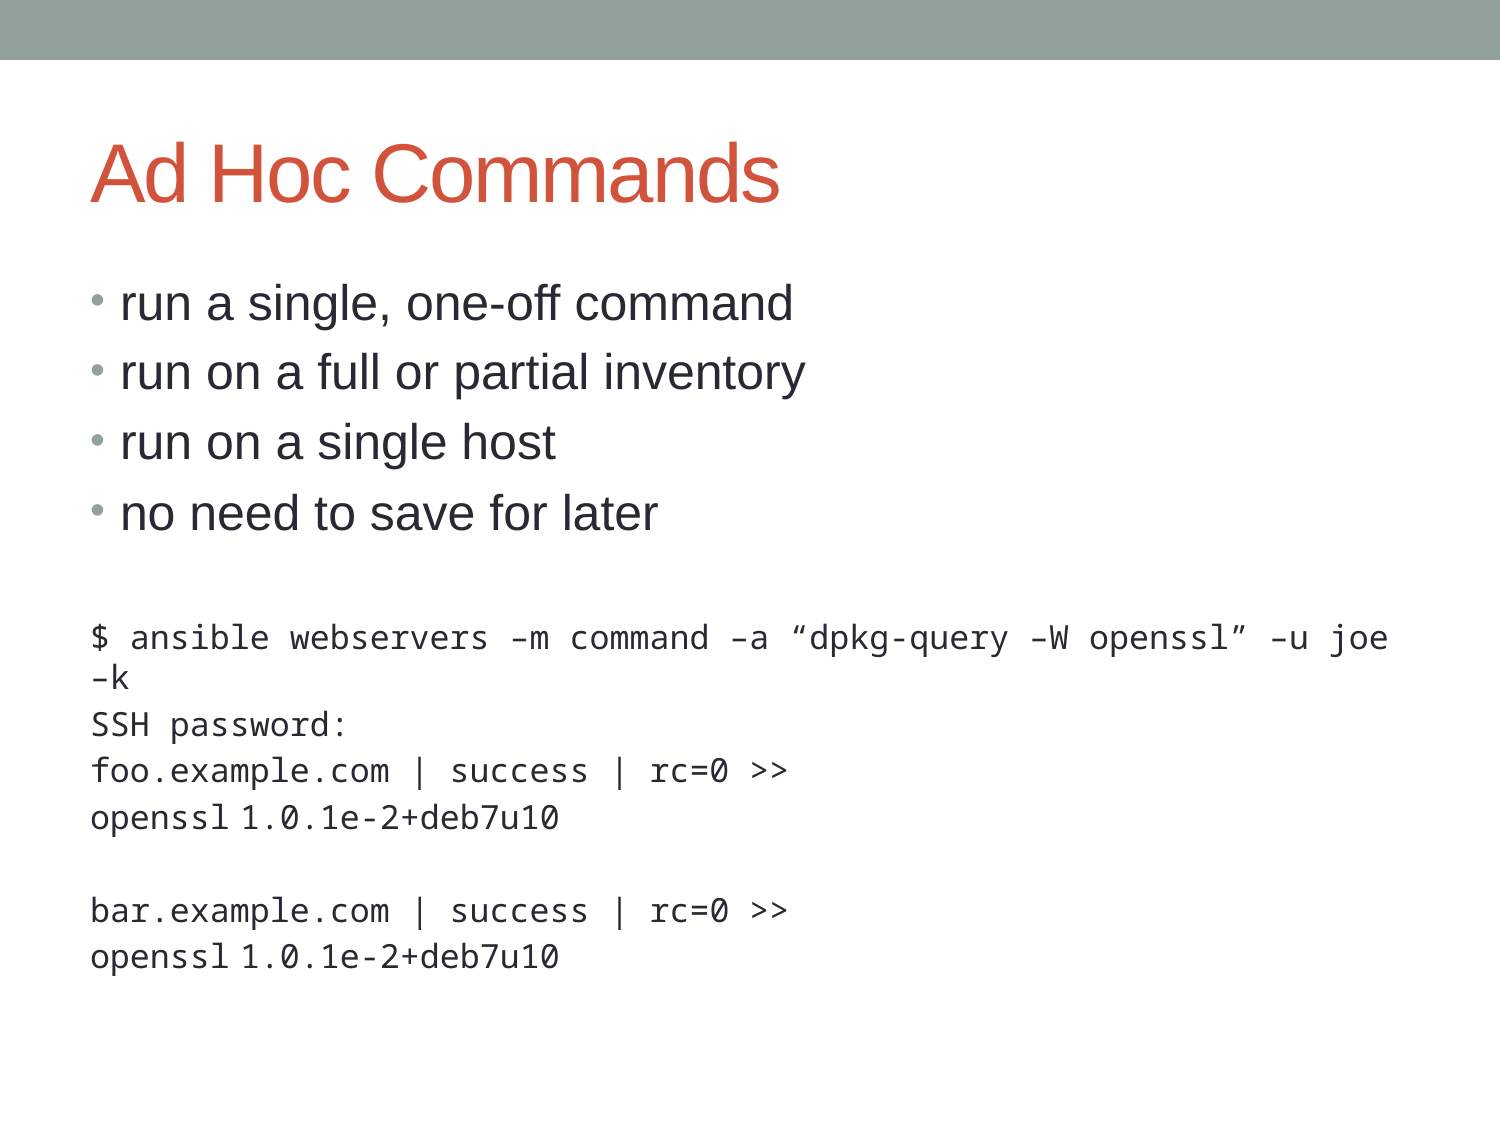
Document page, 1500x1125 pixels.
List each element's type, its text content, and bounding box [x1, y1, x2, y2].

list run a single, one-off command run on a full or partial inventory run on a single host no need to save for later $ ansible webservers –m command –a “dpkg-query –W openssl” –u joe –k SSH password: foo.example.com | success | rc=0 >> openssl 1.0.1e-2+deb7u10 bar.example.com | success | rc=0 >> openssl 1.0.1e-2+deb7u10 [75, 262, 1425, 1063]
title Ad Hoc Commands [75, 87, 1425, 250]
